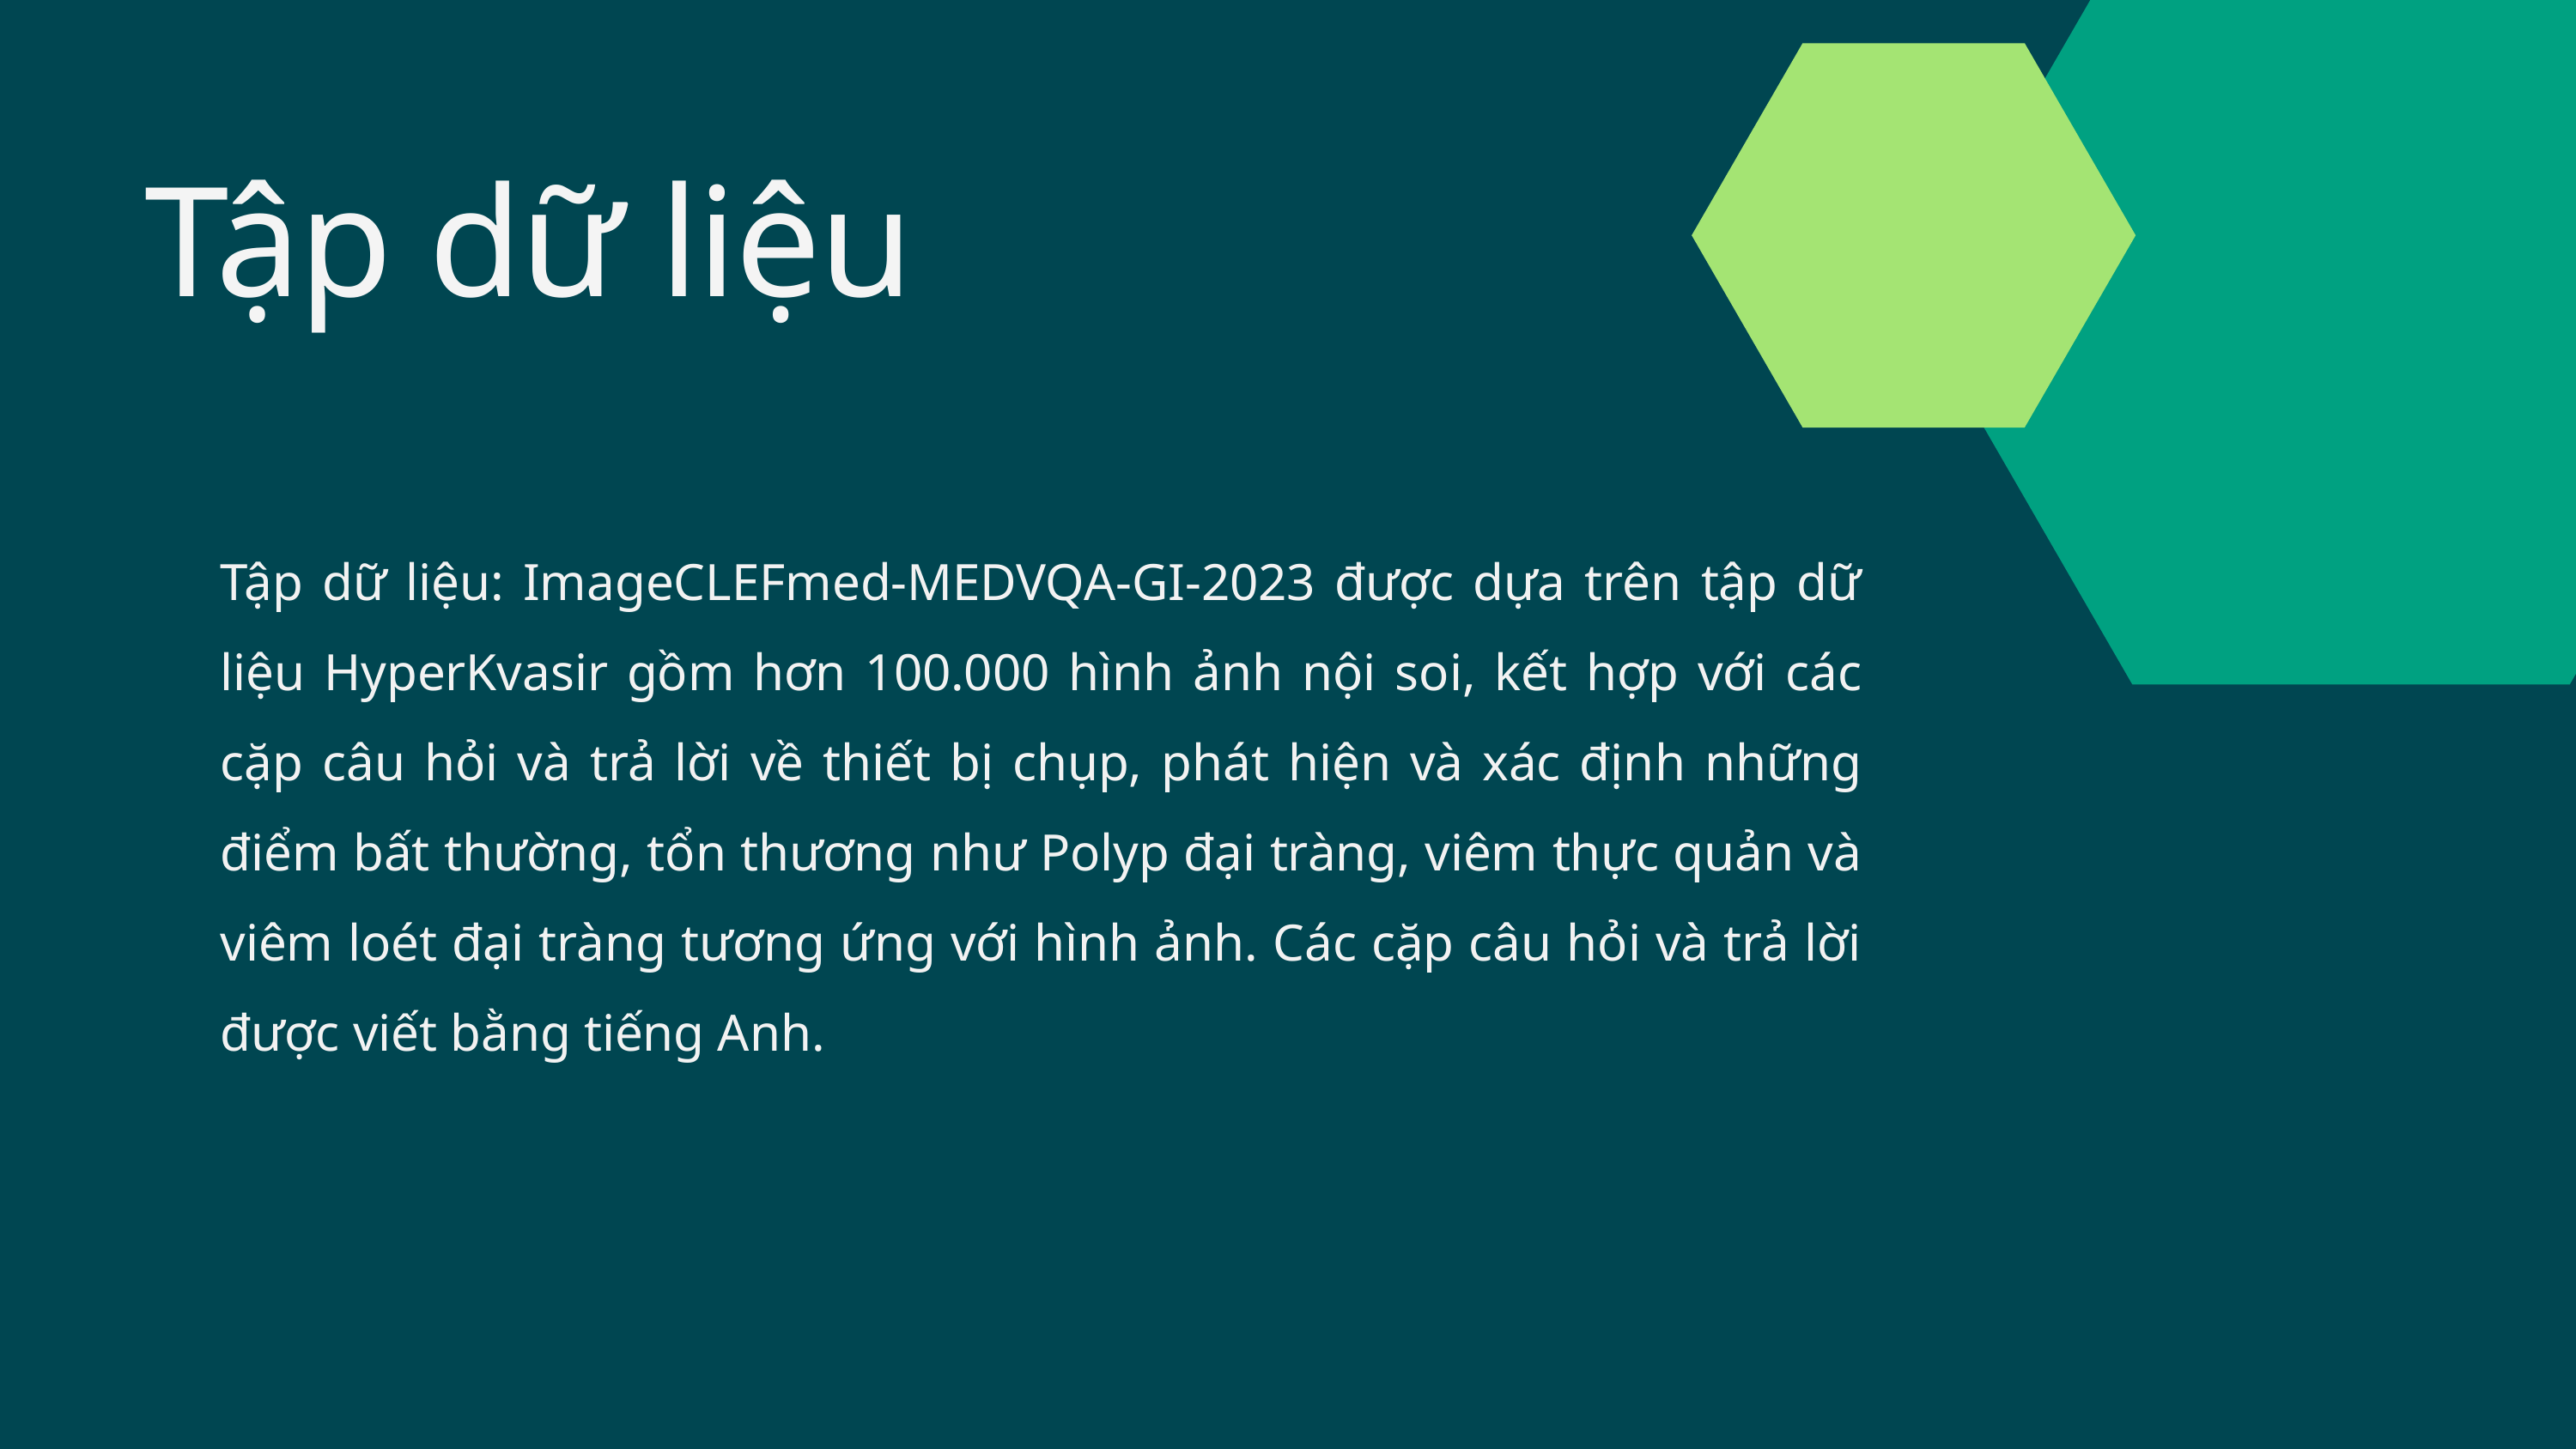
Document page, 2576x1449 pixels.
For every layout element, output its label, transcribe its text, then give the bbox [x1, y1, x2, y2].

text_box Tập dữ liệu [144, 144, 1119, 328]
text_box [1913, 0, 2576, 685]
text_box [1691, 42, 2136, 428]
text_box Tập dữ liệu: ImageCLEFmed-MEDVQA-GI-2023 được dựa trên tập dữ liệu HyperKvasir gồm hơn 100.000 hình ảnh nội soi, kết hợp với các cặp câu hỏi và trả lời về thiết bị chụp, phát hiện và xác định những điểm bất thường, tổn thương như Polyp đại tràng, viêm thực quản và viêm loét đại tràng tương ứng với hình ảnh. Các cặp câu hỏi và trả lời được viết bằng tiếng Anh. [182, 520, 1862, 1061]
